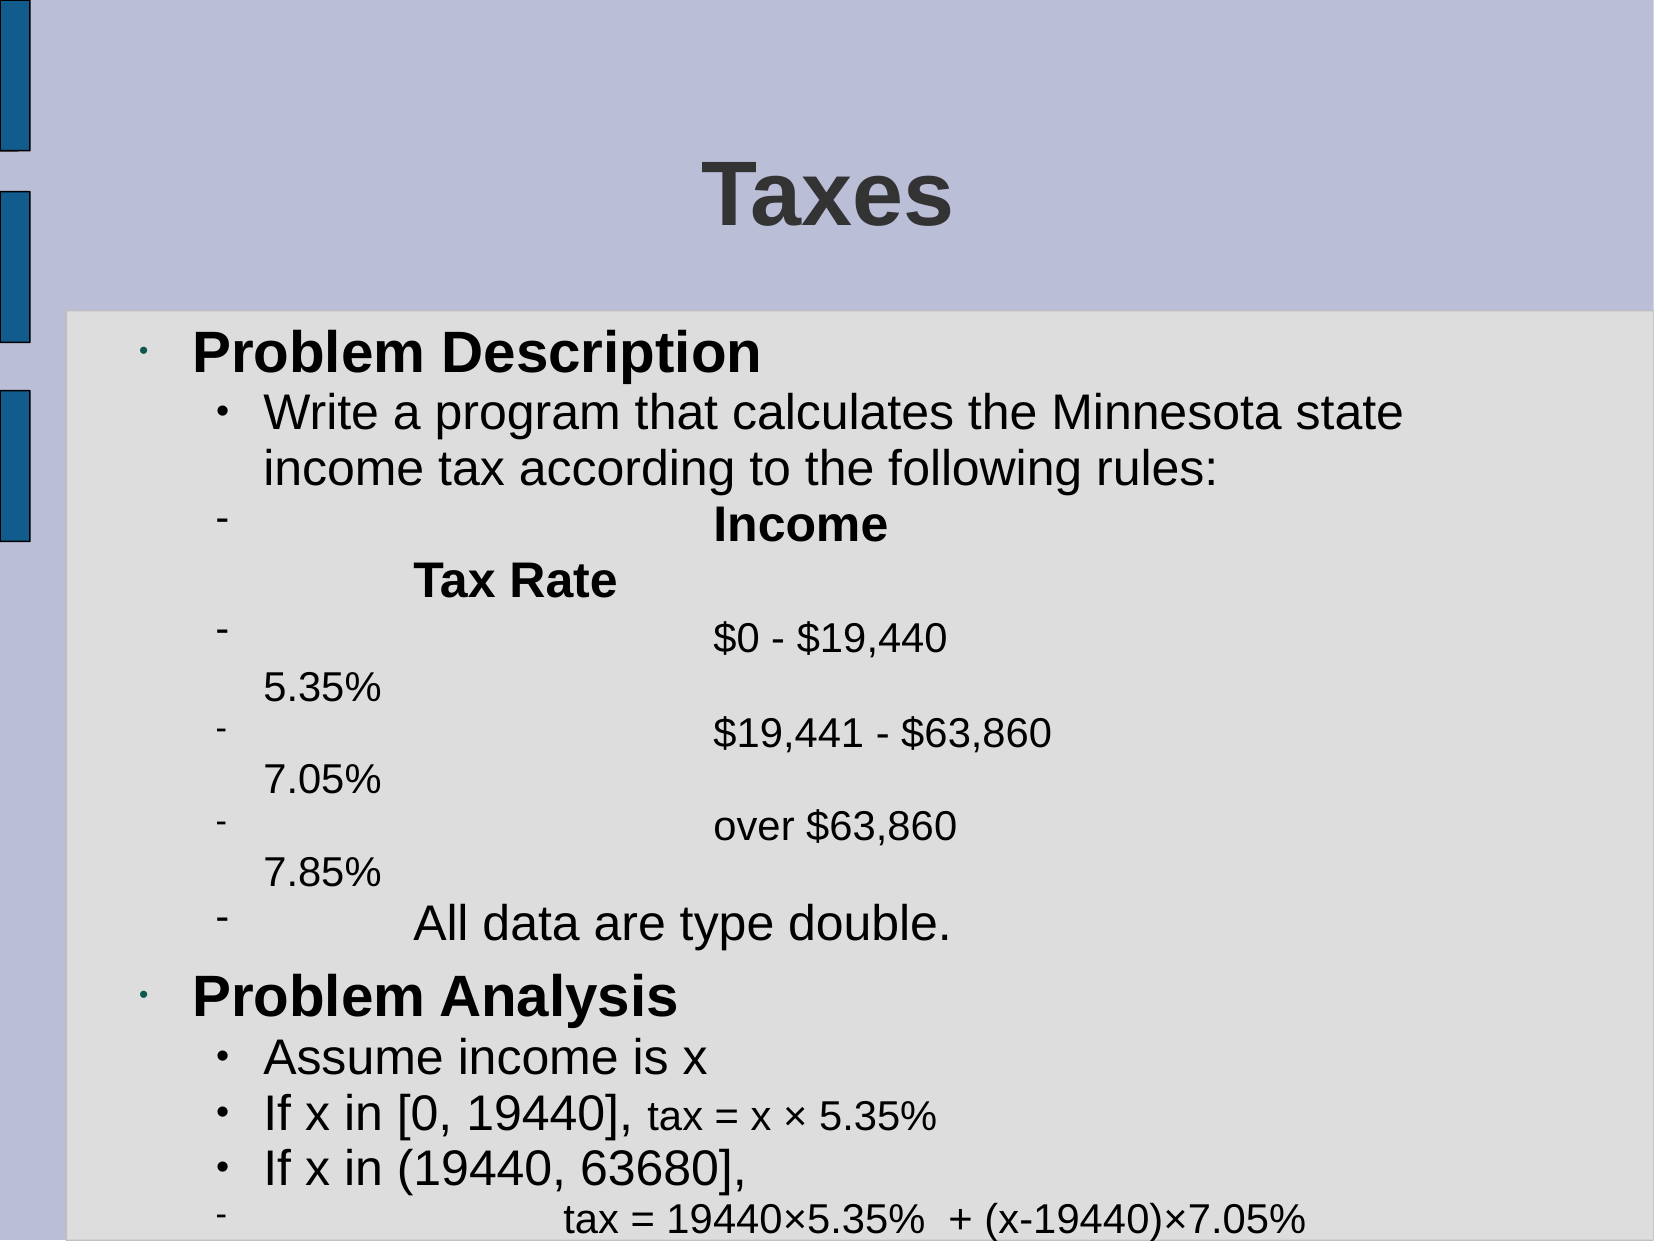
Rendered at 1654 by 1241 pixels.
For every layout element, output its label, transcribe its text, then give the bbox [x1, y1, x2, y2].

title Taxes [121, 91, 1534, 299]
list Problem Description Write a program that calculates the Minnesota state income tax according to the following rules: Income Tax Rate $0 - $19,440 5.35% $19,441 - $63,860 7.05% over $63,860 7.85% All data are type double. Problem Analysis Assume income is x If x in [0, 19440], tax = x × 5.35% If x in (19440, 63680], tax = 19440×5.35% + (x-19440)×7.05% If x > 63680, tax = 19440×5.35% + (63680-19440)×7.05% + (x-63680)×7.85% [121, 320, 1534, 1171]
